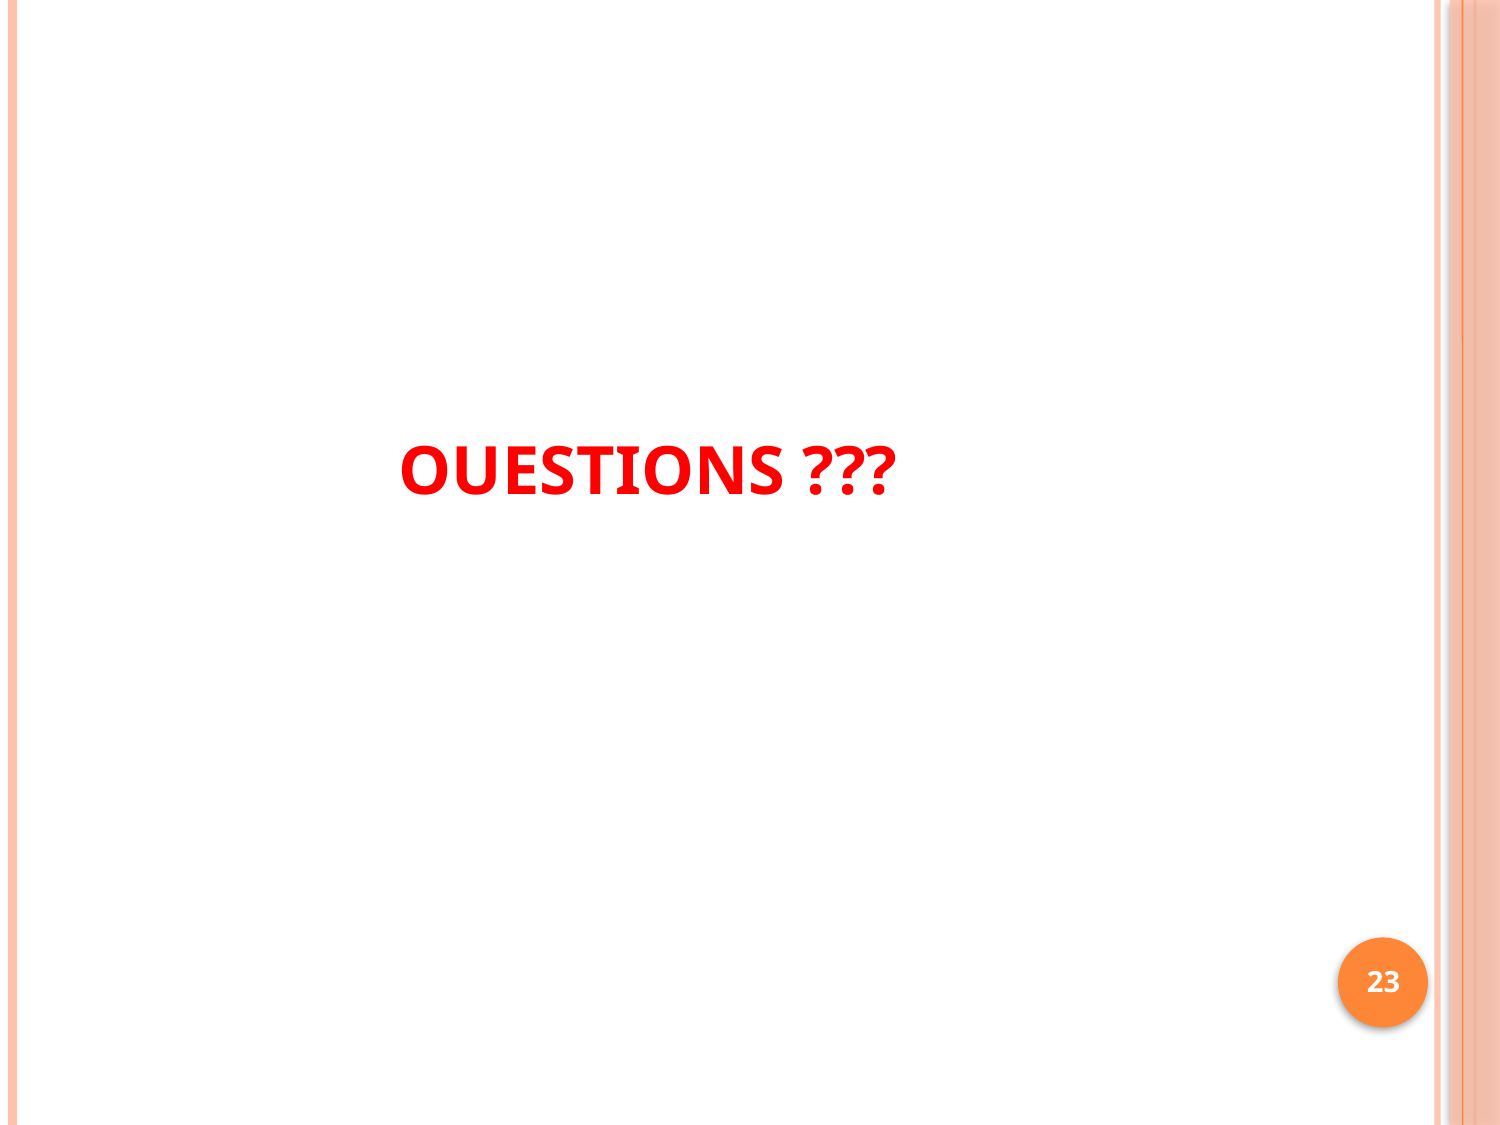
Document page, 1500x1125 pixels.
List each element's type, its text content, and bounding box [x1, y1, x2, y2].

slide_number 23 [1333, 940, 1434, 1027]
list OUESTIONS ??? [383, 420, 1142, 603]
